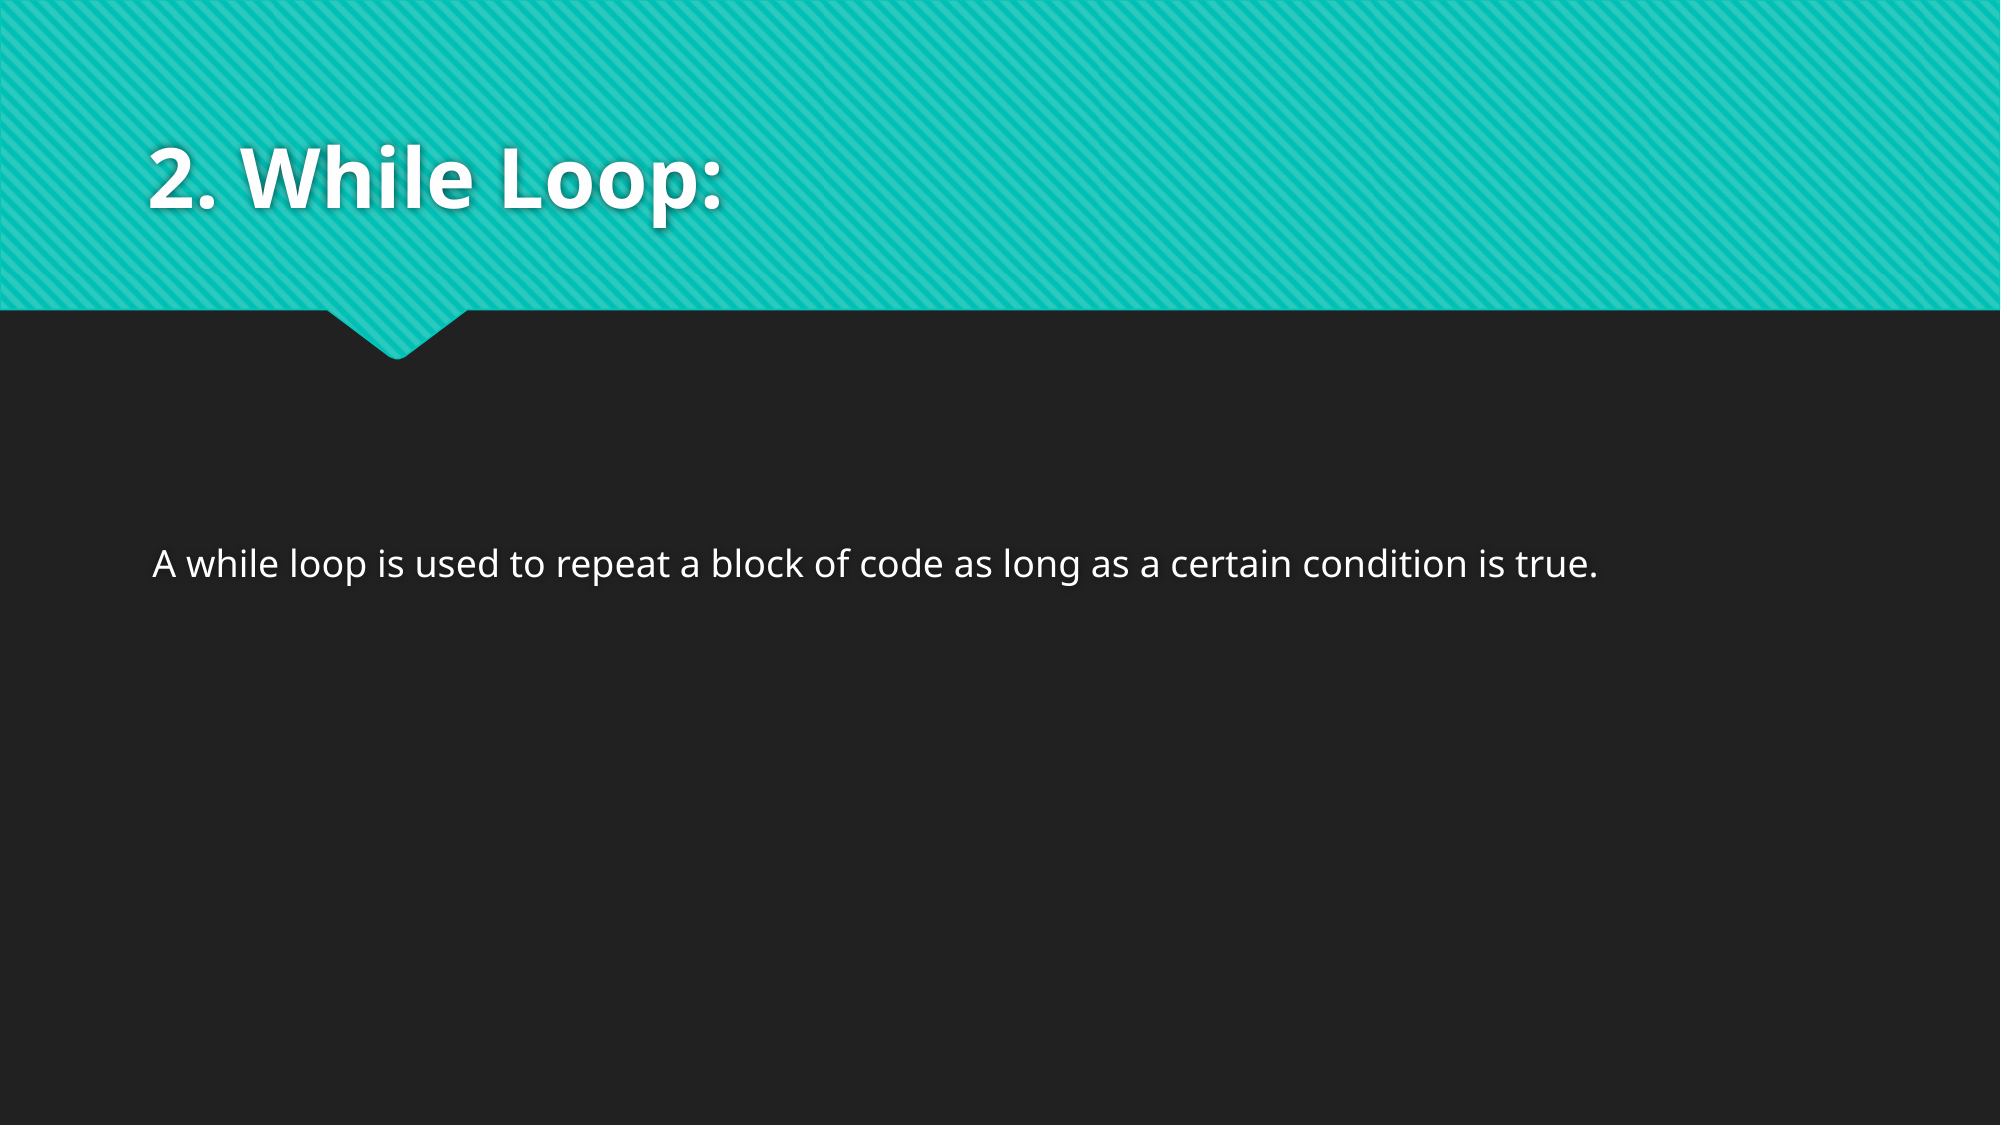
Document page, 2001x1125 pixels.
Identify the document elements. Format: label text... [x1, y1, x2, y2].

title 2. While Loop: [132, 73, 1868, 233]
list A while loop is used to repeat a block of code as long as a certain condition is true. [137, 453, 1863, 672]
